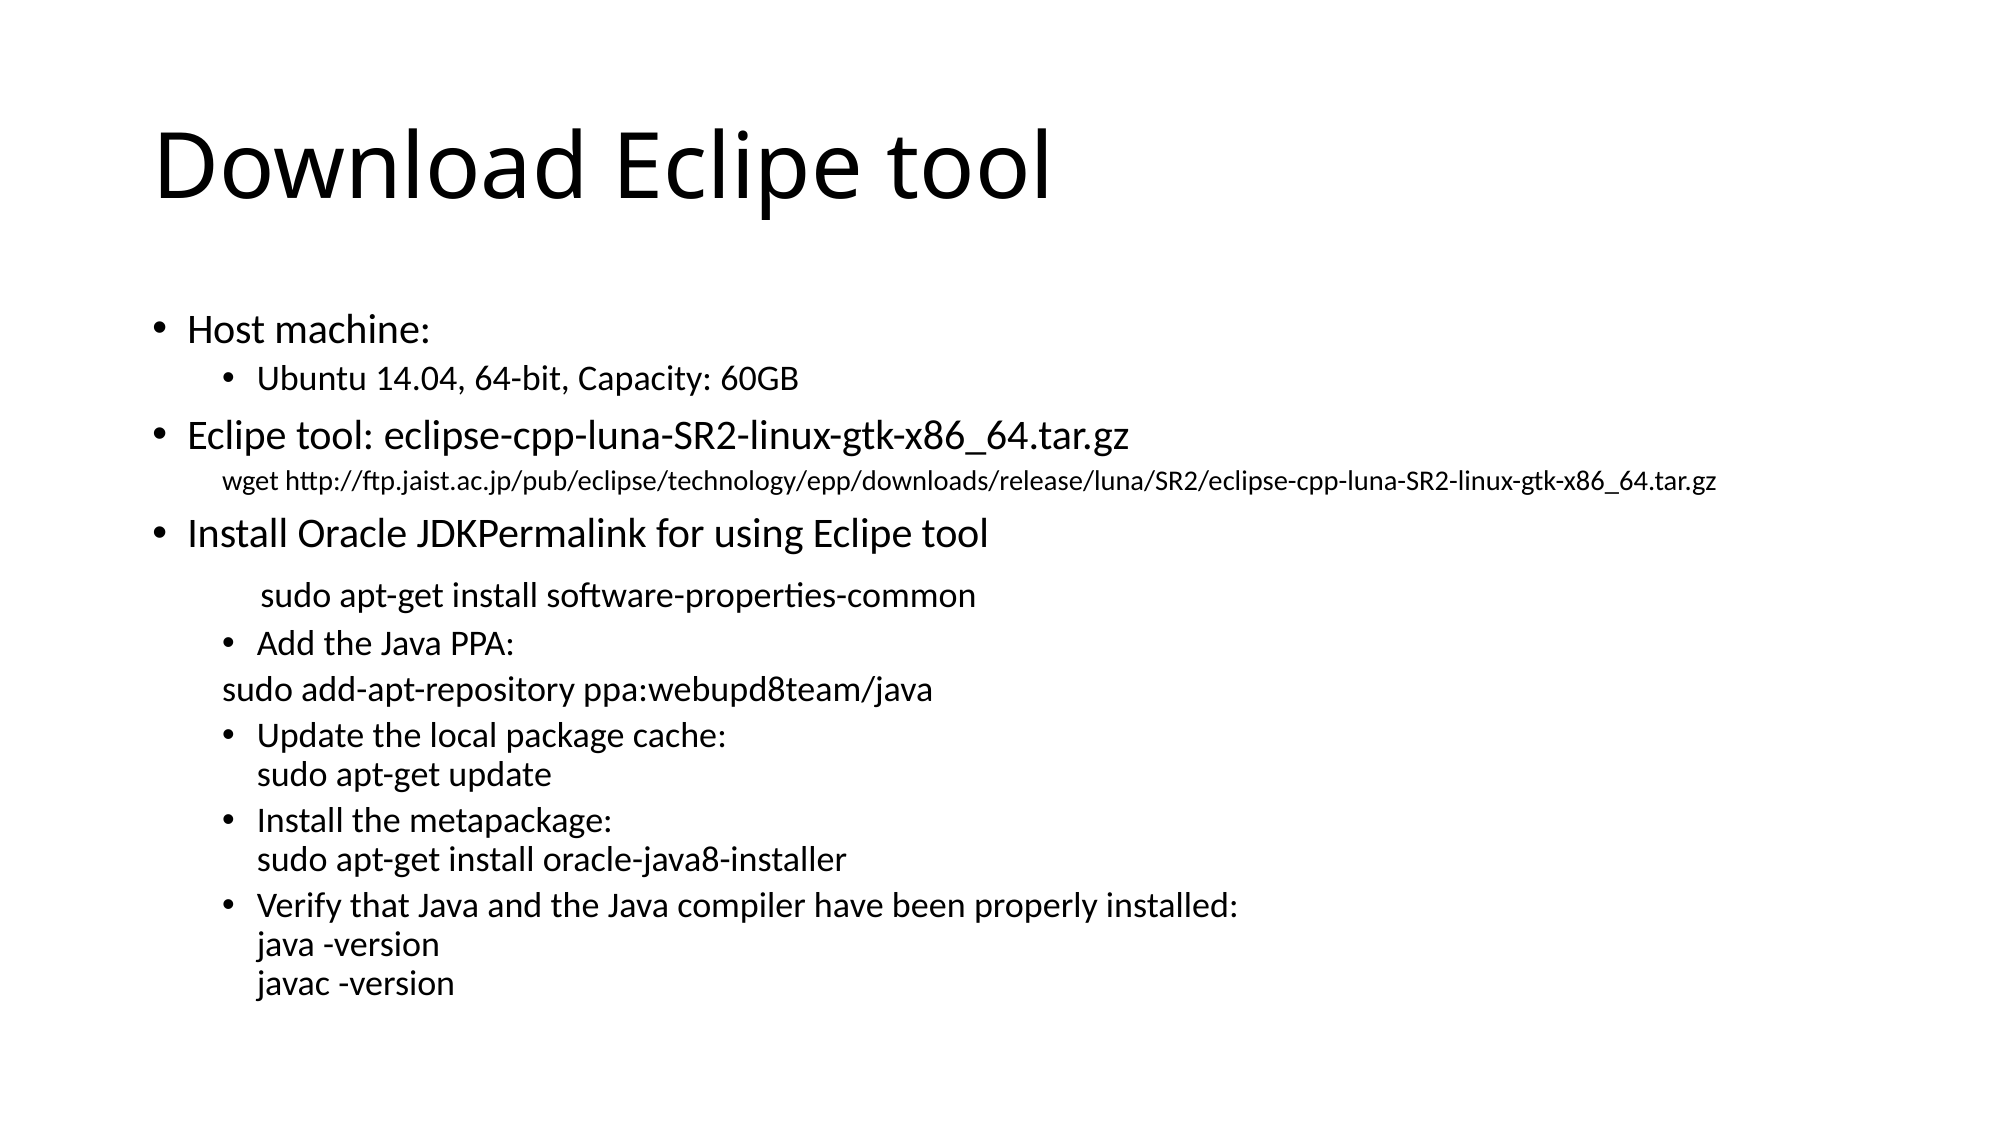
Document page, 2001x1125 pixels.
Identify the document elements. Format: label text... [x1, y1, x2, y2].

list Host machine: Ubuntu 14.04, 64-bit, Capacity: 60GB Eclipe tool: eclipse-cpp-luna-SR2-linux-gtk-x86_64.tar.gz wget http://ftp.jaist.ac.jp/pub/eclipse/technology/epp/downloads/release/luna/SR2/eclipse-cpp-luna-SR2-linux-gtk-x86_64.tar.gz Install Oracle JDKPermalink for using Eclipe tool sudo apt-get install software-properties-common Add the Java PPA: sudo add-apt-repository ppa:webupd8team/java Update the local package cache: sudo apt-get update Install the metapackage: sudo apt-get install oracle-java8-installer Verify that Java and the Java compiler have been properly installed: java -version javac -version [137, 299, 1863, 1014]
title Download Eclipe tool [137, 59, 1863, 278]
